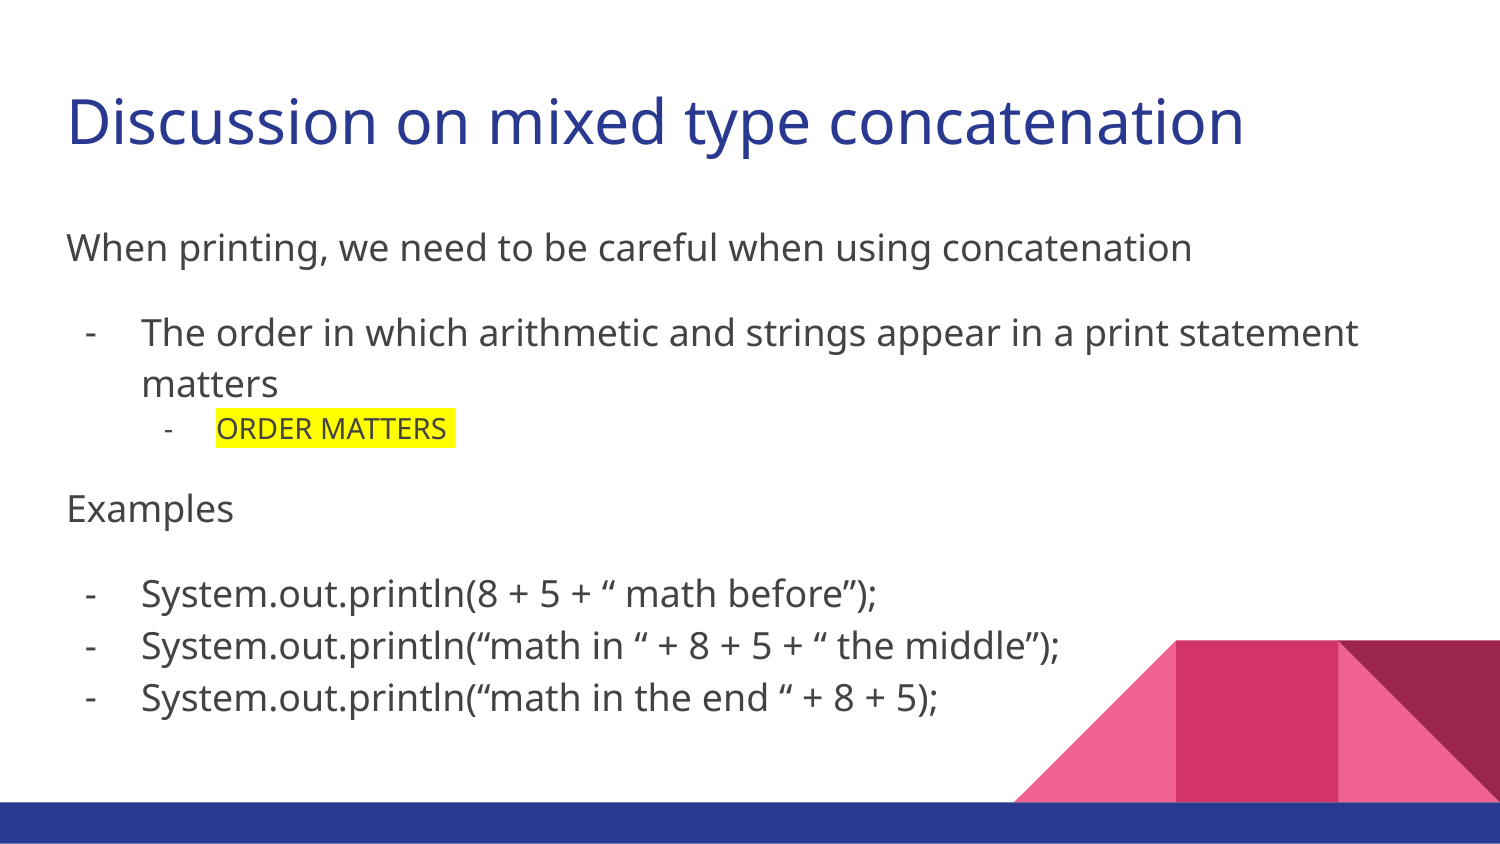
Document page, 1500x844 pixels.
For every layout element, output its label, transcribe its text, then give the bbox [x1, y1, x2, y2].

list When printing, we need to be careful when using concatenation The order in which arithmetic and strings appear in a print statement matters ORDER MATTERS Examples System.out.println(8 + 5 + “ math before”); System.out.println(“math in “ + 8 + 5 + “ the middle”); System.out.println(“math in the end “ + 8 + 5); [51, 201, 1449, 750]
title Discussion on mixed type concatenation [51, 67, 1449, 167]
